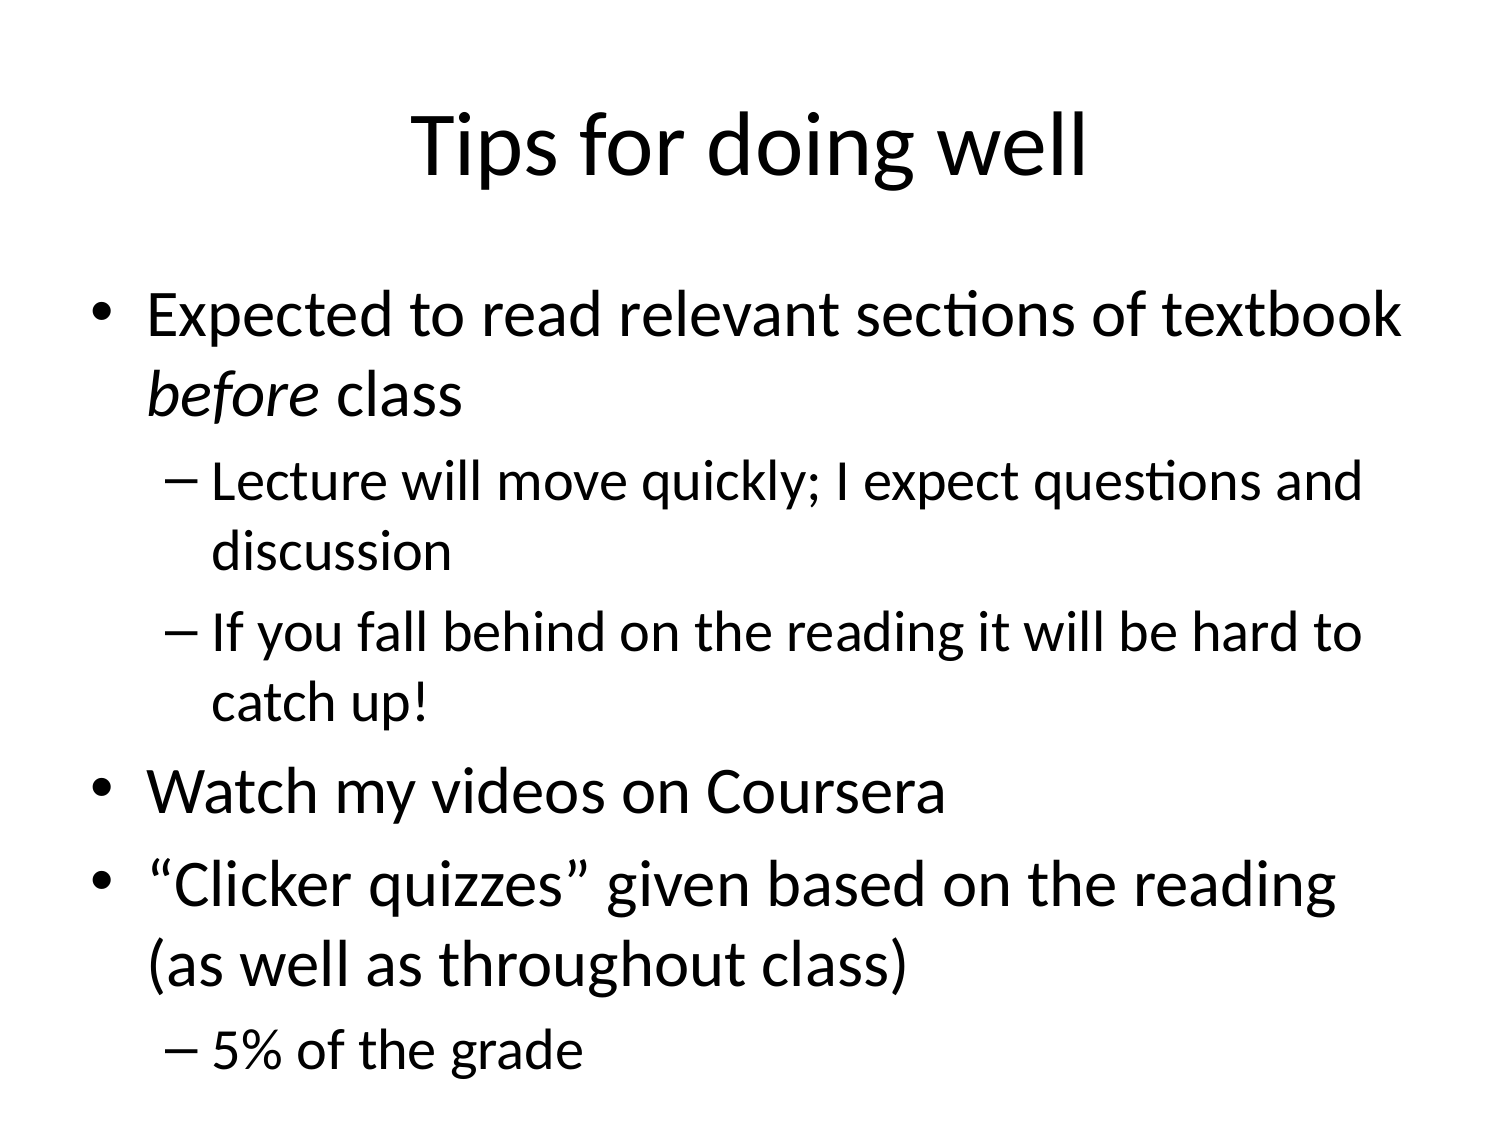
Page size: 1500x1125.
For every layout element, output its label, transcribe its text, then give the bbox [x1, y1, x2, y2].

title Tips for doing well [75, 45, 1425, 233]
list Expected to read relevant sections of textbook before class Lecture will move quickly; I expect questions and discussion If you fall behind on the reading it will be hard to catch up! Watch my videos on Coursera “Clicker quizzes” given based on the reading (as well as throughout class) 5% of the grade [75, 262, 1425, 1125]
